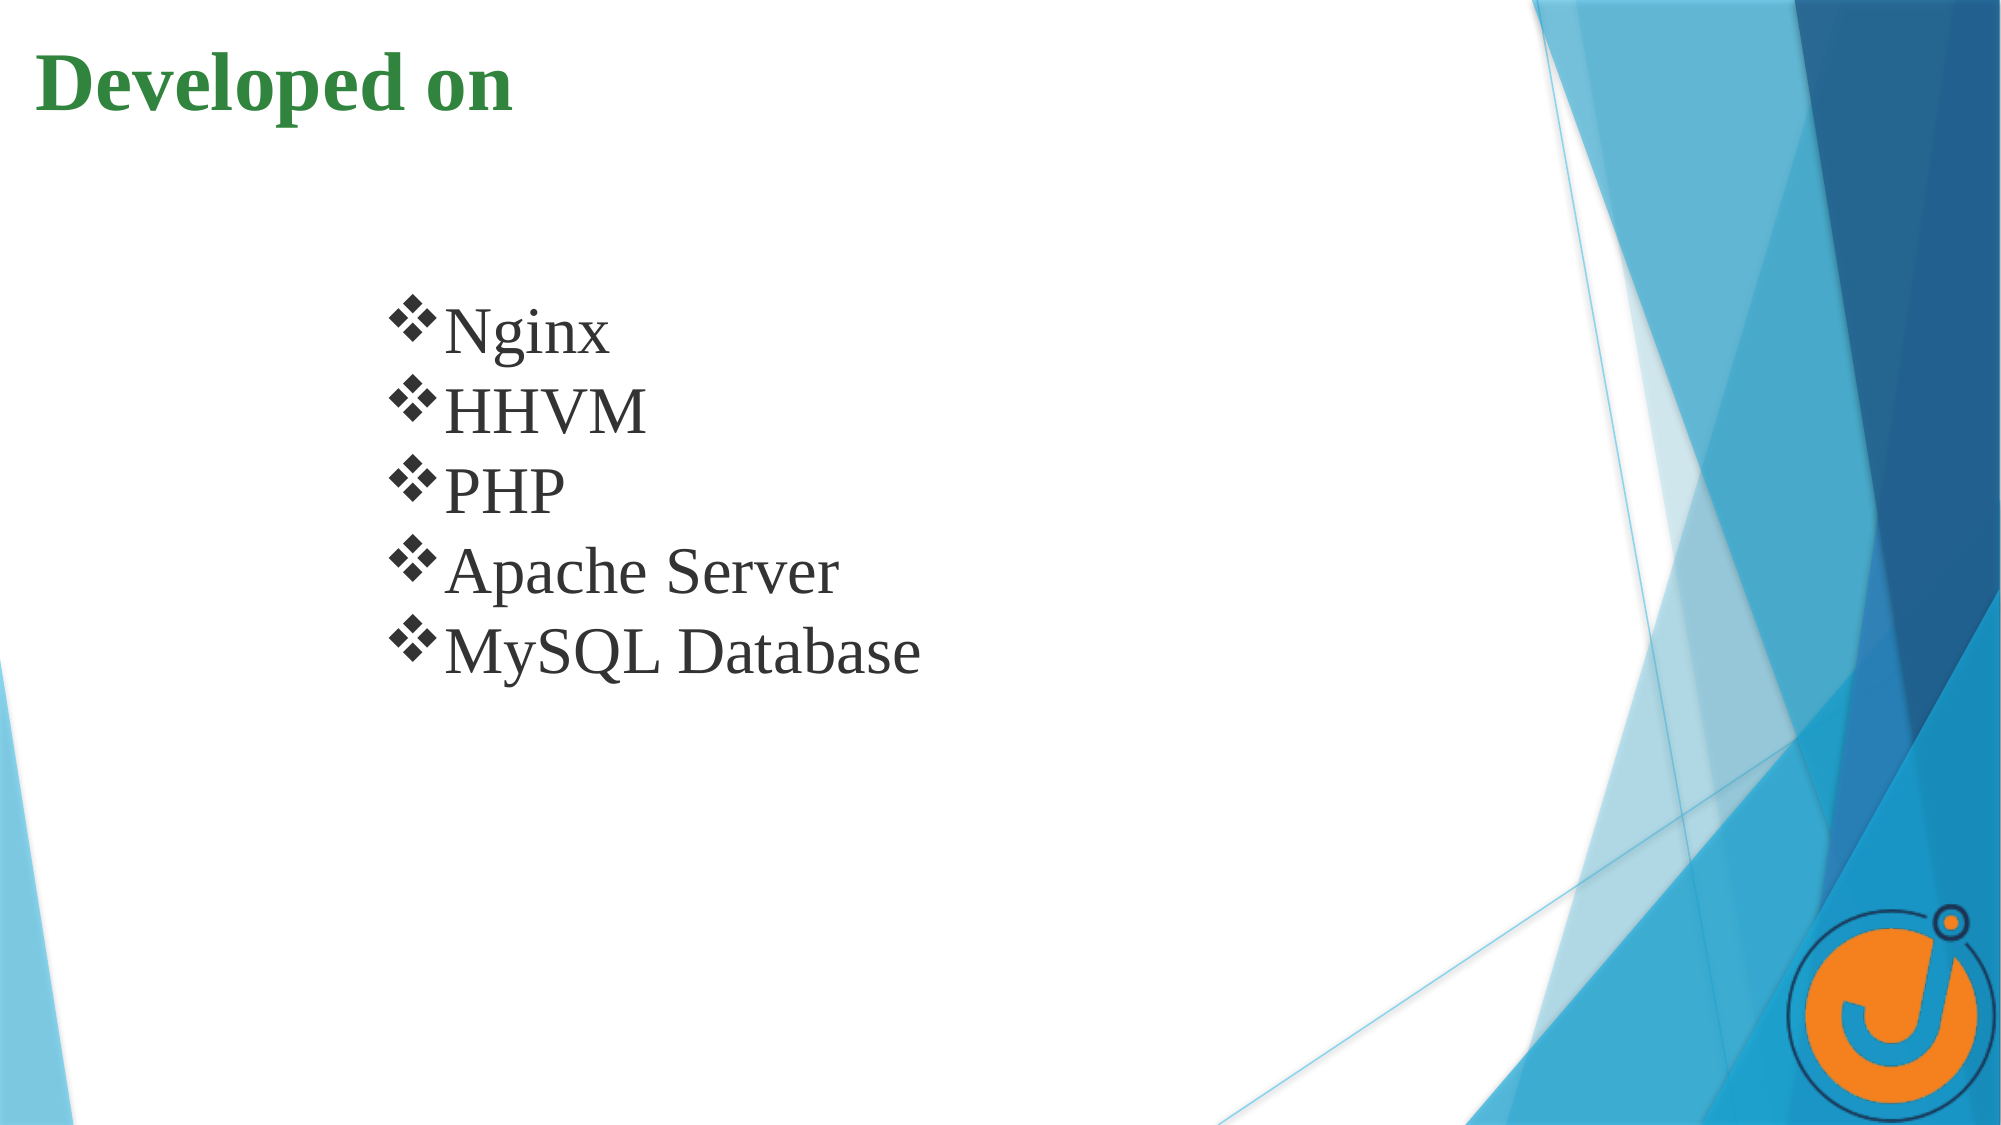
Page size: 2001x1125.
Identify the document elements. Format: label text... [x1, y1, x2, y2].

picture [1781, 903, 2000, 1123]
text_box Nginx HHVM PHP Apache Server MySQL Database [293, 279, 1293, 695]
text_box Developed on [20, 19, 1413, 134]
